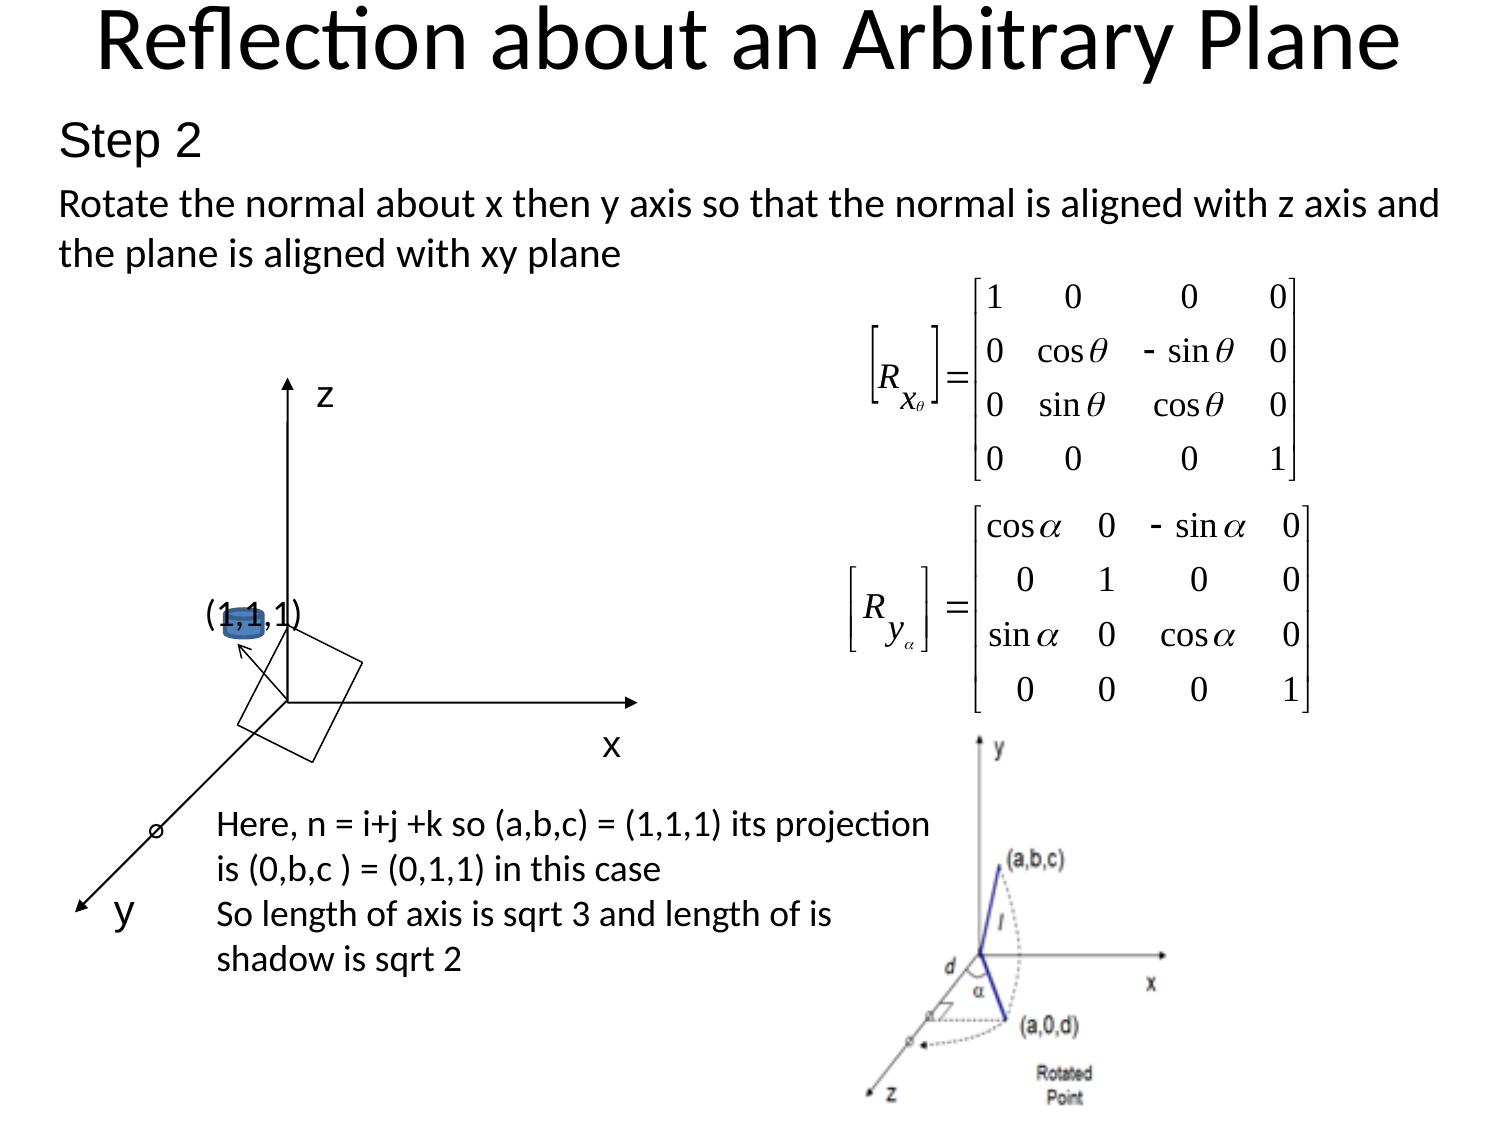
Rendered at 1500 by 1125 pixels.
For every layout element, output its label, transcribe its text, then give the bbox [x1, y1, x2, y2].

text_box (1,1,1) [62, 581, 363, 642]
text_box [366, 696, 638, 709]
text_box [237, 643, 288, 701]
text_box [149, 824, 163, 838]
text_box z [301, 362, 350, 423]
text_box Here, n = i+j +k so (a,b,c) = (1,1,1) its projection is (0,b,c ) = (0,1,1) in this case So length of axis is sqrt 3 and length of is shadow is sqrt 2 [201, 791, 844, 986]
picture [849, 724, 1180, 1121]
text_box Reflection about an Arbitrary Plane [0, 0, 1500, 154]
text_box [281, 377, 294, 581]
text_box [840, 499, 1324, 720]
text_box y [98, 875, 150, 940]
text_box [864, 272, 1311, 488]
text_box [75, 889, 98, 913]
subtitle Step 2 Rotate the normal about x then y axis so that the normal is aligned with z axis and the plane is aligned with xy plane [43, 154, 1475, 265]
text_box x [587, 712, 637, 773]
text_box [237, 624, 363, 763]
